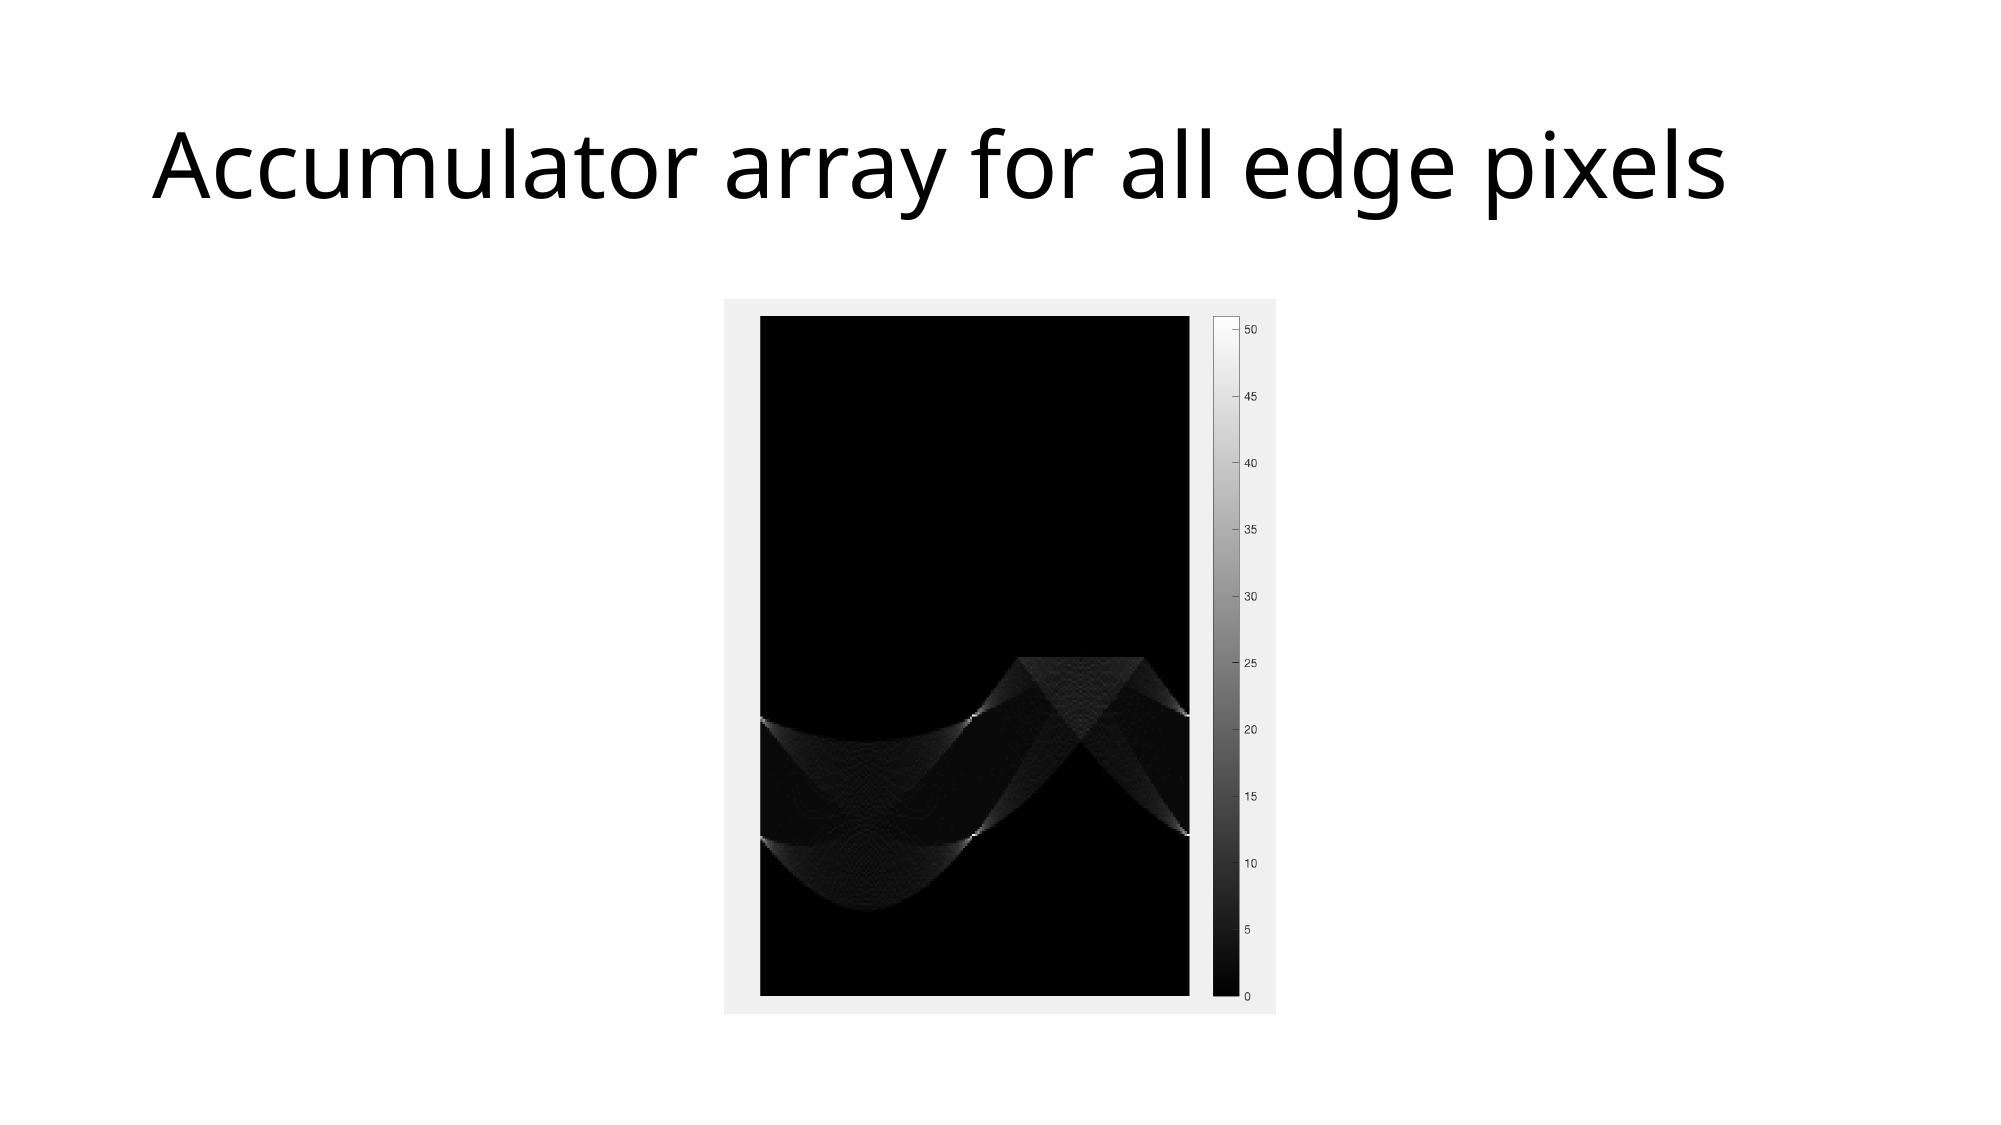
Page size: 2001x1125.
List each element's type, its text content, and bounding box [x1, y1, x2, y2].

title Accumulator array for all edge pixels [137, 59, 1863, 278]
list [724, 299, 1276, 1014]
